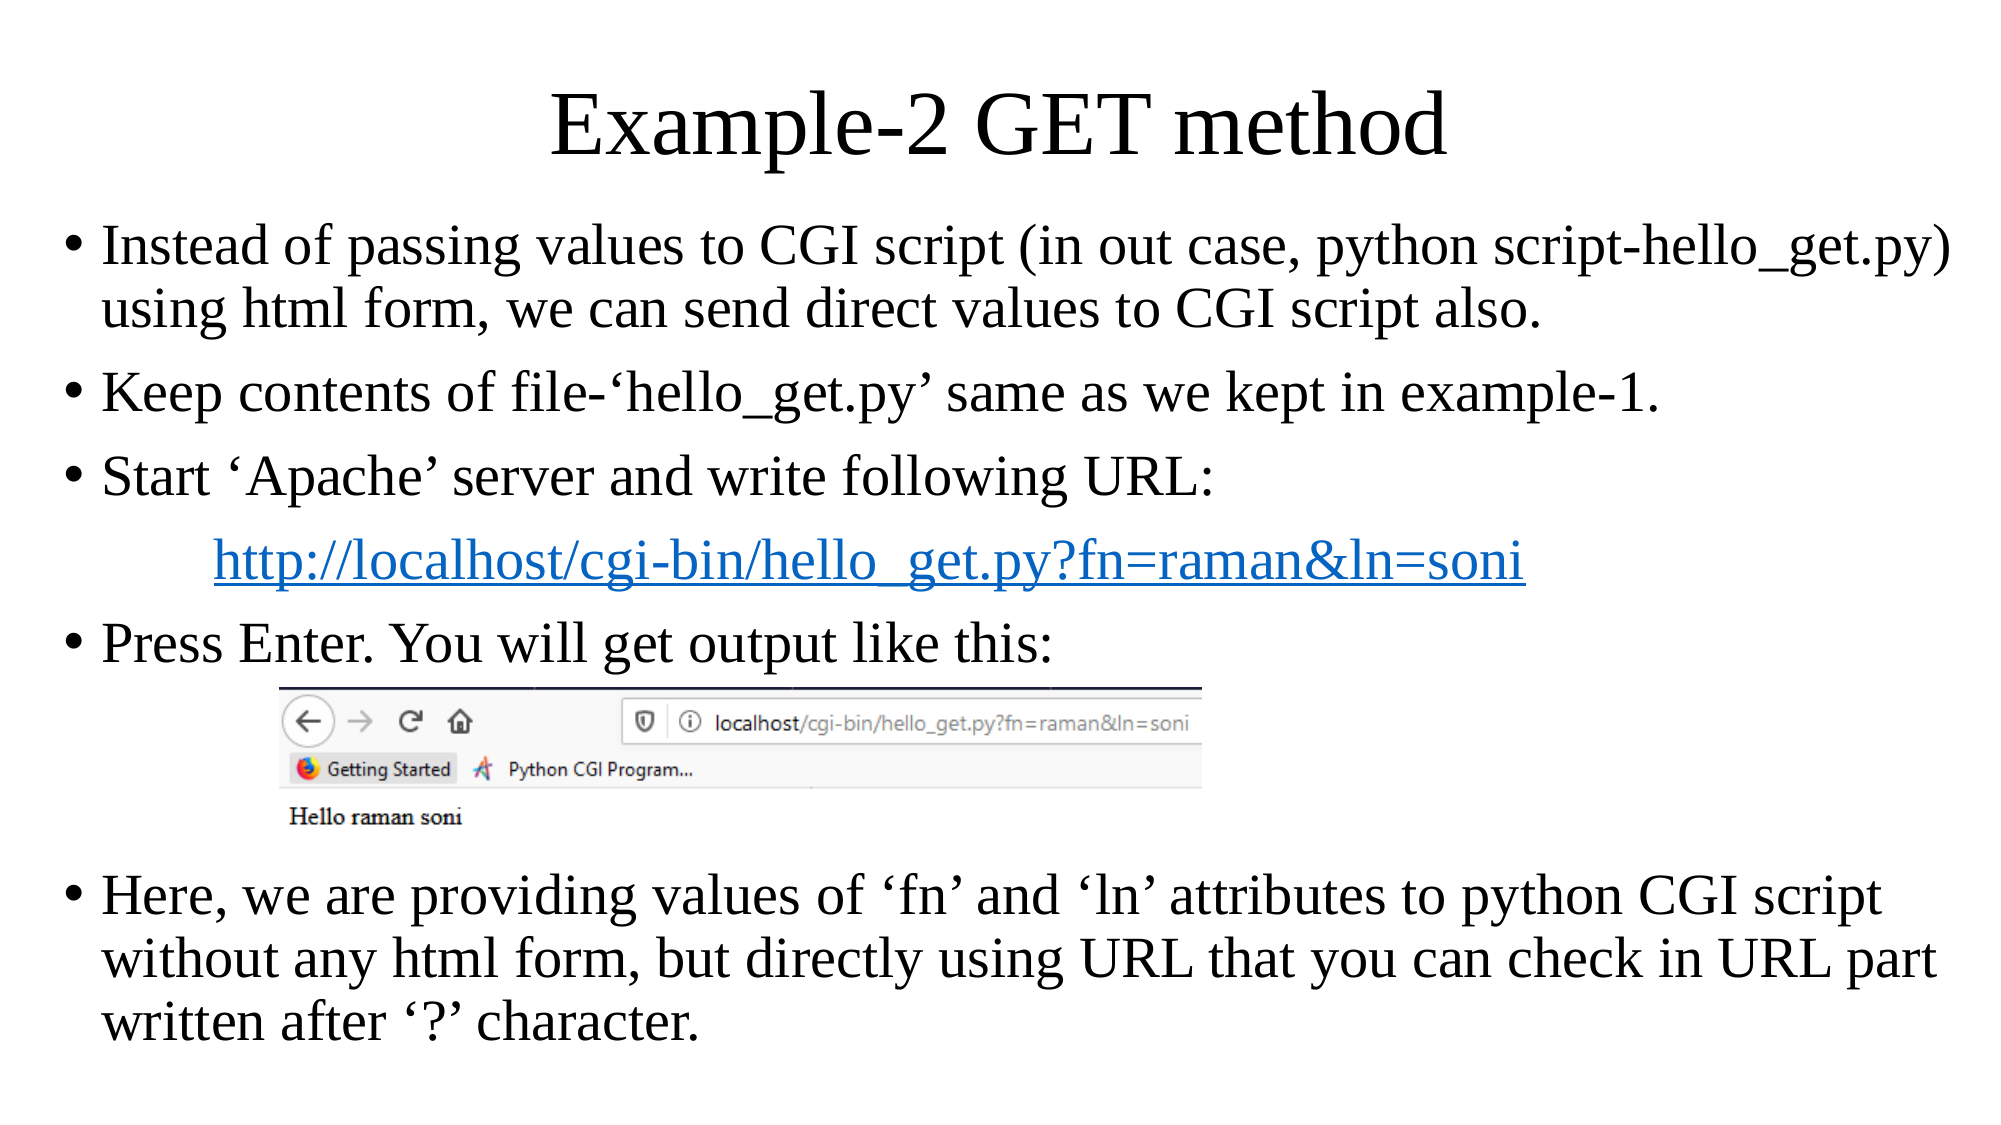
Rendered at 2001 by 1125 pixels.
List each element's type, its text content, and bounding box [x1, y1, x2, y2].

picture [279, 687, 1202, 842]
title Example-2 GET method [137, 59, 1863, 191]
list Instead of passing values to CGI script (in out case, python script-hello_get.py) using html form, we can send direct values to CGI script also. Keep contents of file-‘hello_get.py’ same as we kept in example-1. Start ‘Apache’ server and write following URL: http://localhost/cgi-bin/hello_get.py?fn=raman&ln=soni Press Enter. You will get output like this: Here, we are providing values of ‘fn’ and ‘ln’ attributes to python CGI script without any html form, but directly using URL that you can check in URL part written after ‘?’ character. [48, 207, 1969, 1066]
